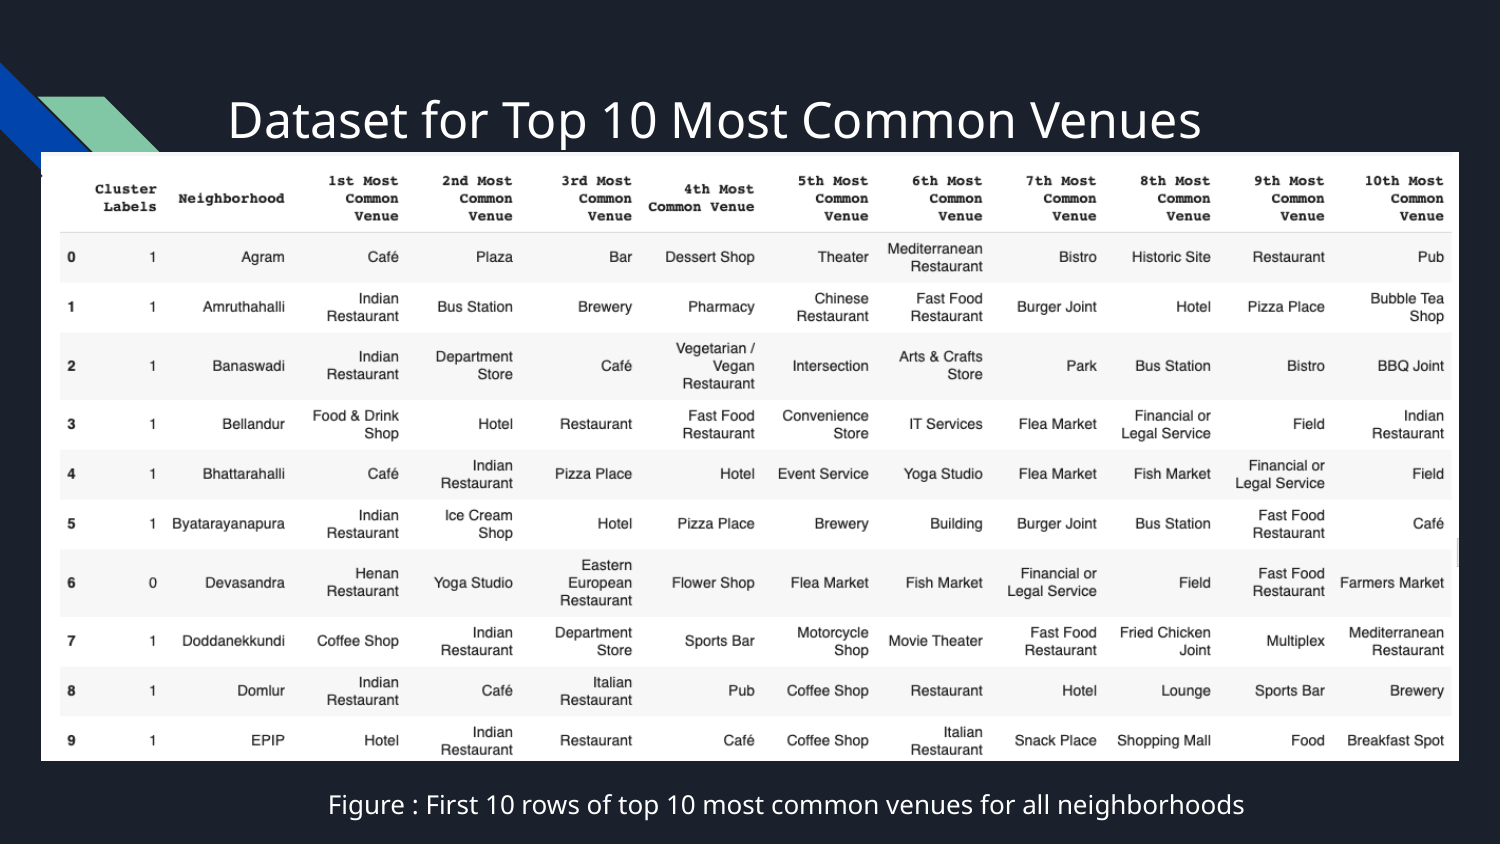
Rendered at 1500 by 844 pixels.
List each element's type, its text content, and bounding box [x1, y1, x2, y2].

list Figure : First 10 rows of top 10 most common venues for all neighborhoods [279, 771, 1302, 844]
title Dataset for Top 10 Most Common Venues [212, 64, 1368, 151]
picture [41, 152, 1459, 761]
